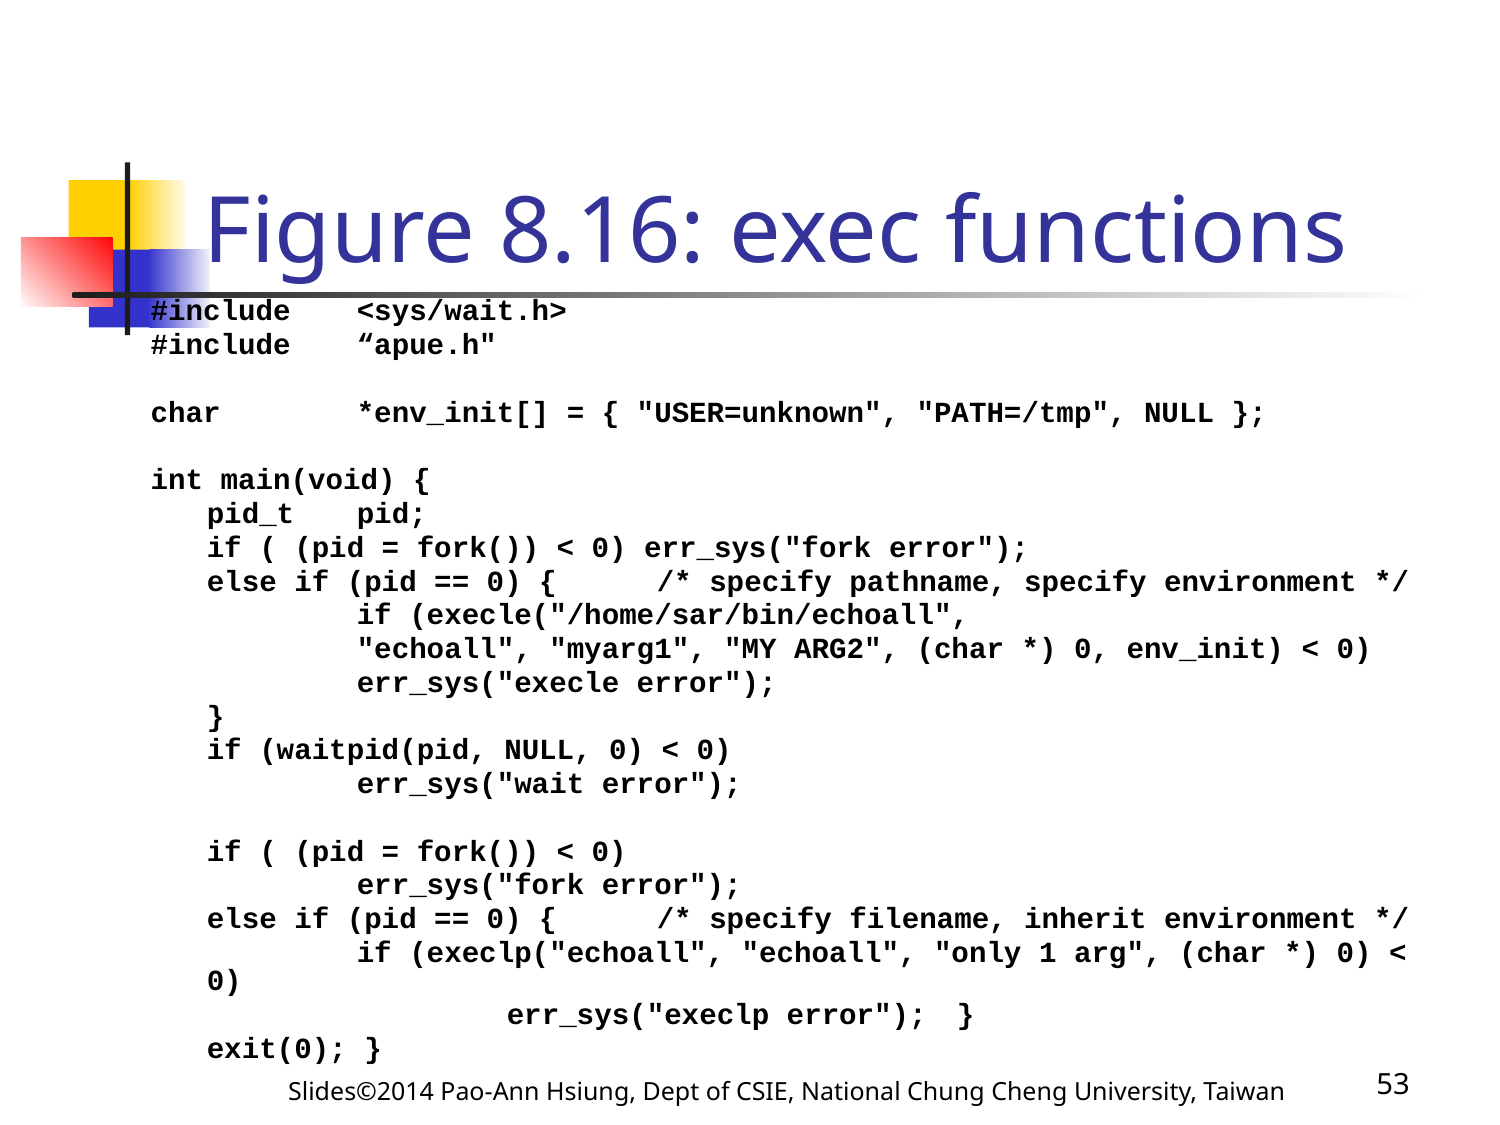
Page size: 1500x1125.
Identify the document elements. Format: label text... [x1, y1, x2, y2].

list #include <sys/wait.h> #include “apue.h" char *env_init[] = { "USER=unknown", "PATH=/tmp", NULL }; int main(void) { pid_t pid; if ( (pid = fork()) < 0) err_sys("fork error"); else if (pid == 0) { /* specify pathname, specify environment */ if (execle("/home/sar/bin/echoall", "echoall", "myarg1", "MY ARG2", (char *) 0, env_init) < 0) err_sys("execle error"); } if (waitpid(pid, NULL, 0) < 0) err_sys("wait error"); if ( (pid = fork()) < 0) err_sys("fork error"); else if (pid == 0) { /* specify filename, inherit environment */ if (execlp("echoall", "echoall", "only 1 arg", (char *) 0) < 0) err_sys("execlp error"); } exit(0); } [135, 290, 1470, 1059]
footer Slides©2014 Pao-Ann Hsiung, Dept of CSIE, National Chung Cheng University, Taiwan [265, 1059, 1112, 1113]
title Figure 8.16: exec functions [188, 101, 1468, 289]
slide_number 53 [1112, 1059, 1426, 1113]
